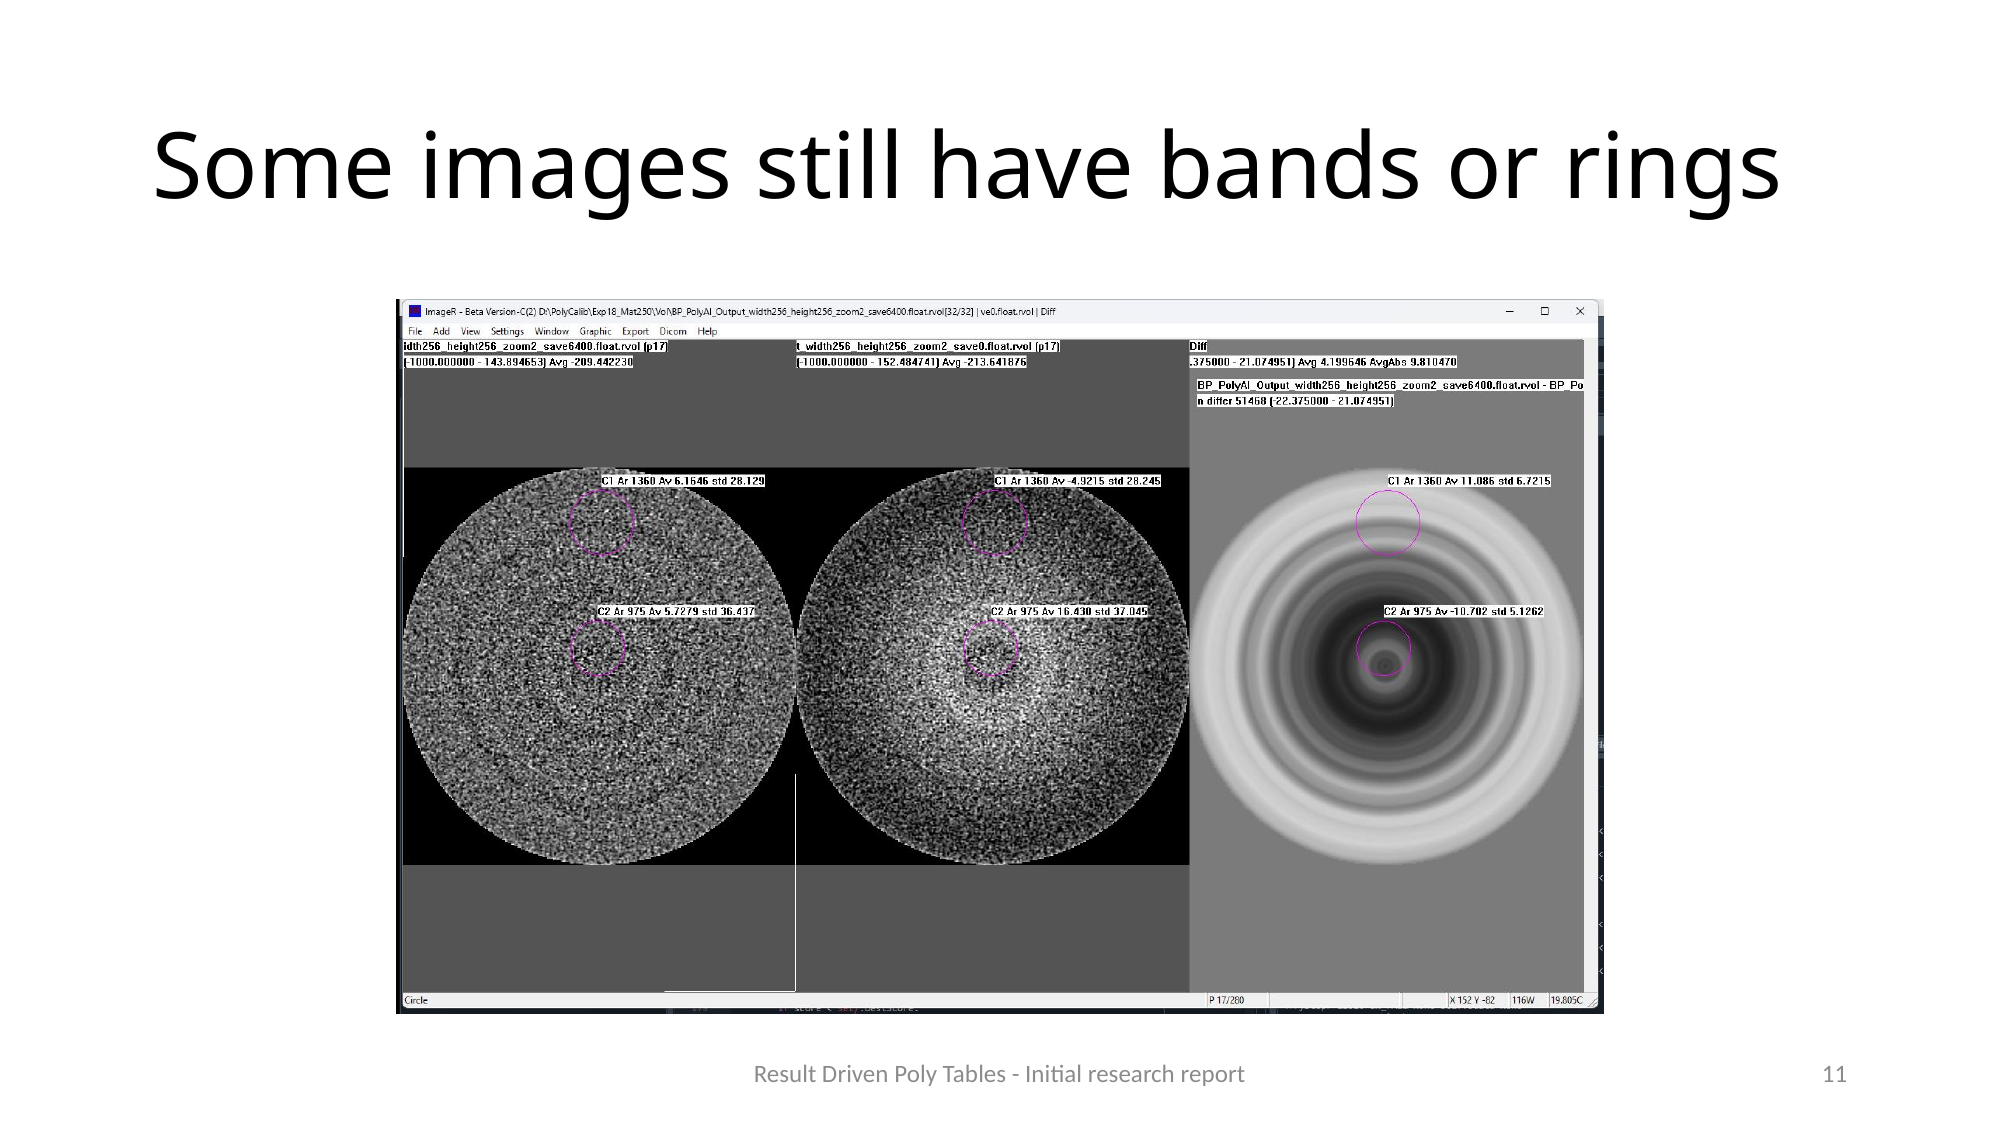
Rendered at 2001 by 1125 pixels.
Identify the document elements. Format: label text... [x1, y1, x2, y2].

title Some images still have bands or rings [137, 59, 1863, 278]
slide_number 11 [1412, 1042, 1863, 1103]
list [395, 299, 1604, 1014]
footer Result Driven Poly Tables - Initial research report [662, 1042, 1338, 1103]
